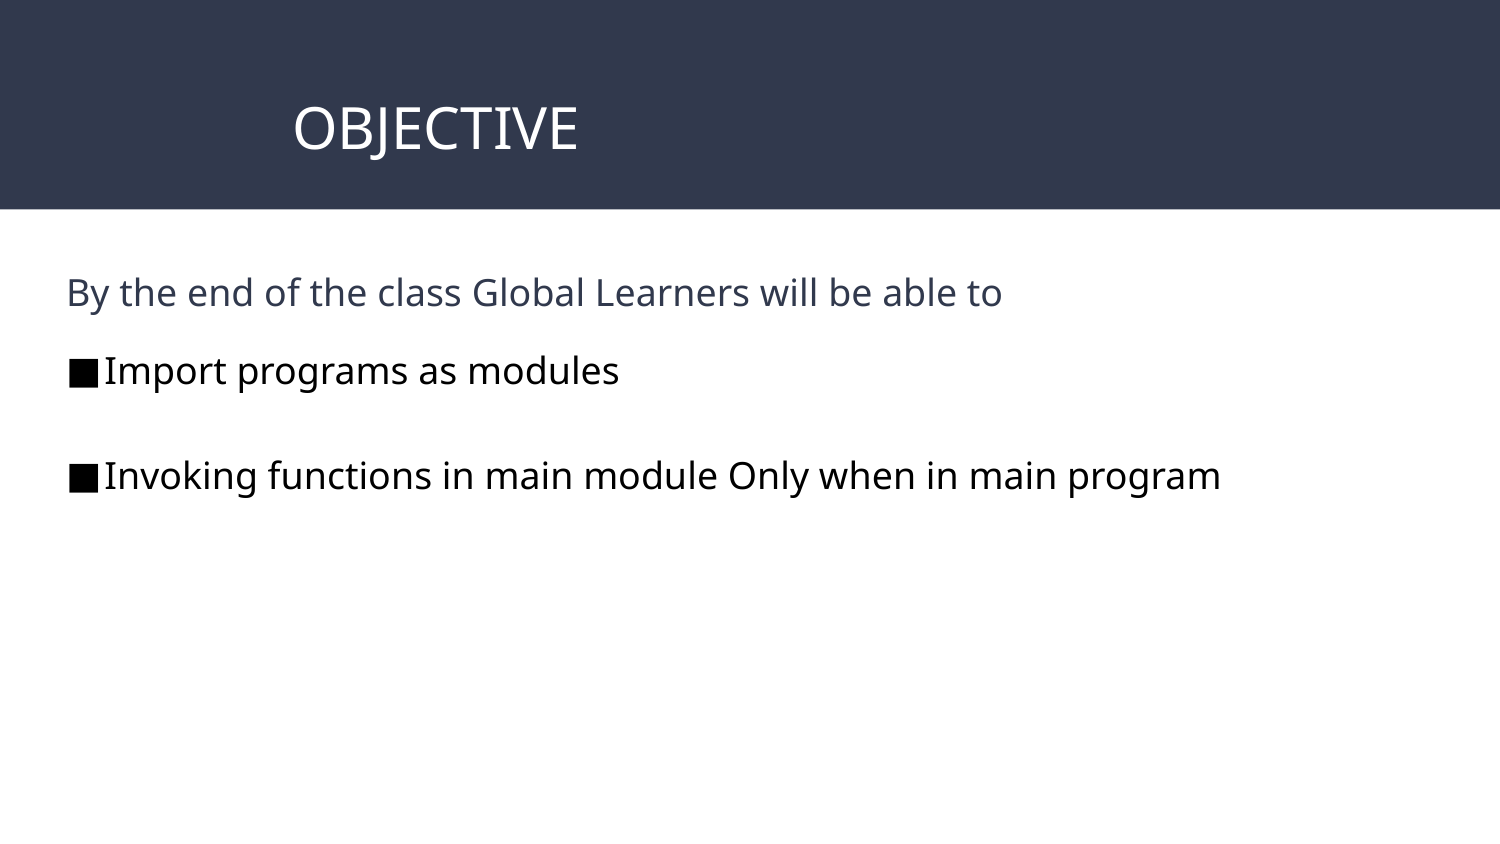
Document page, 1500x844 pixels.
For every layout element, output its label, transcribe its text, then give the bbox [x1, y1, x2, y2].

title OBJECTIVE [65, 75, 1463, 179]
list By the end of the class Global Learners will be able to Import programs as modules Invoking functions in main module Only when in main program [51, 247, 1368, 752]
